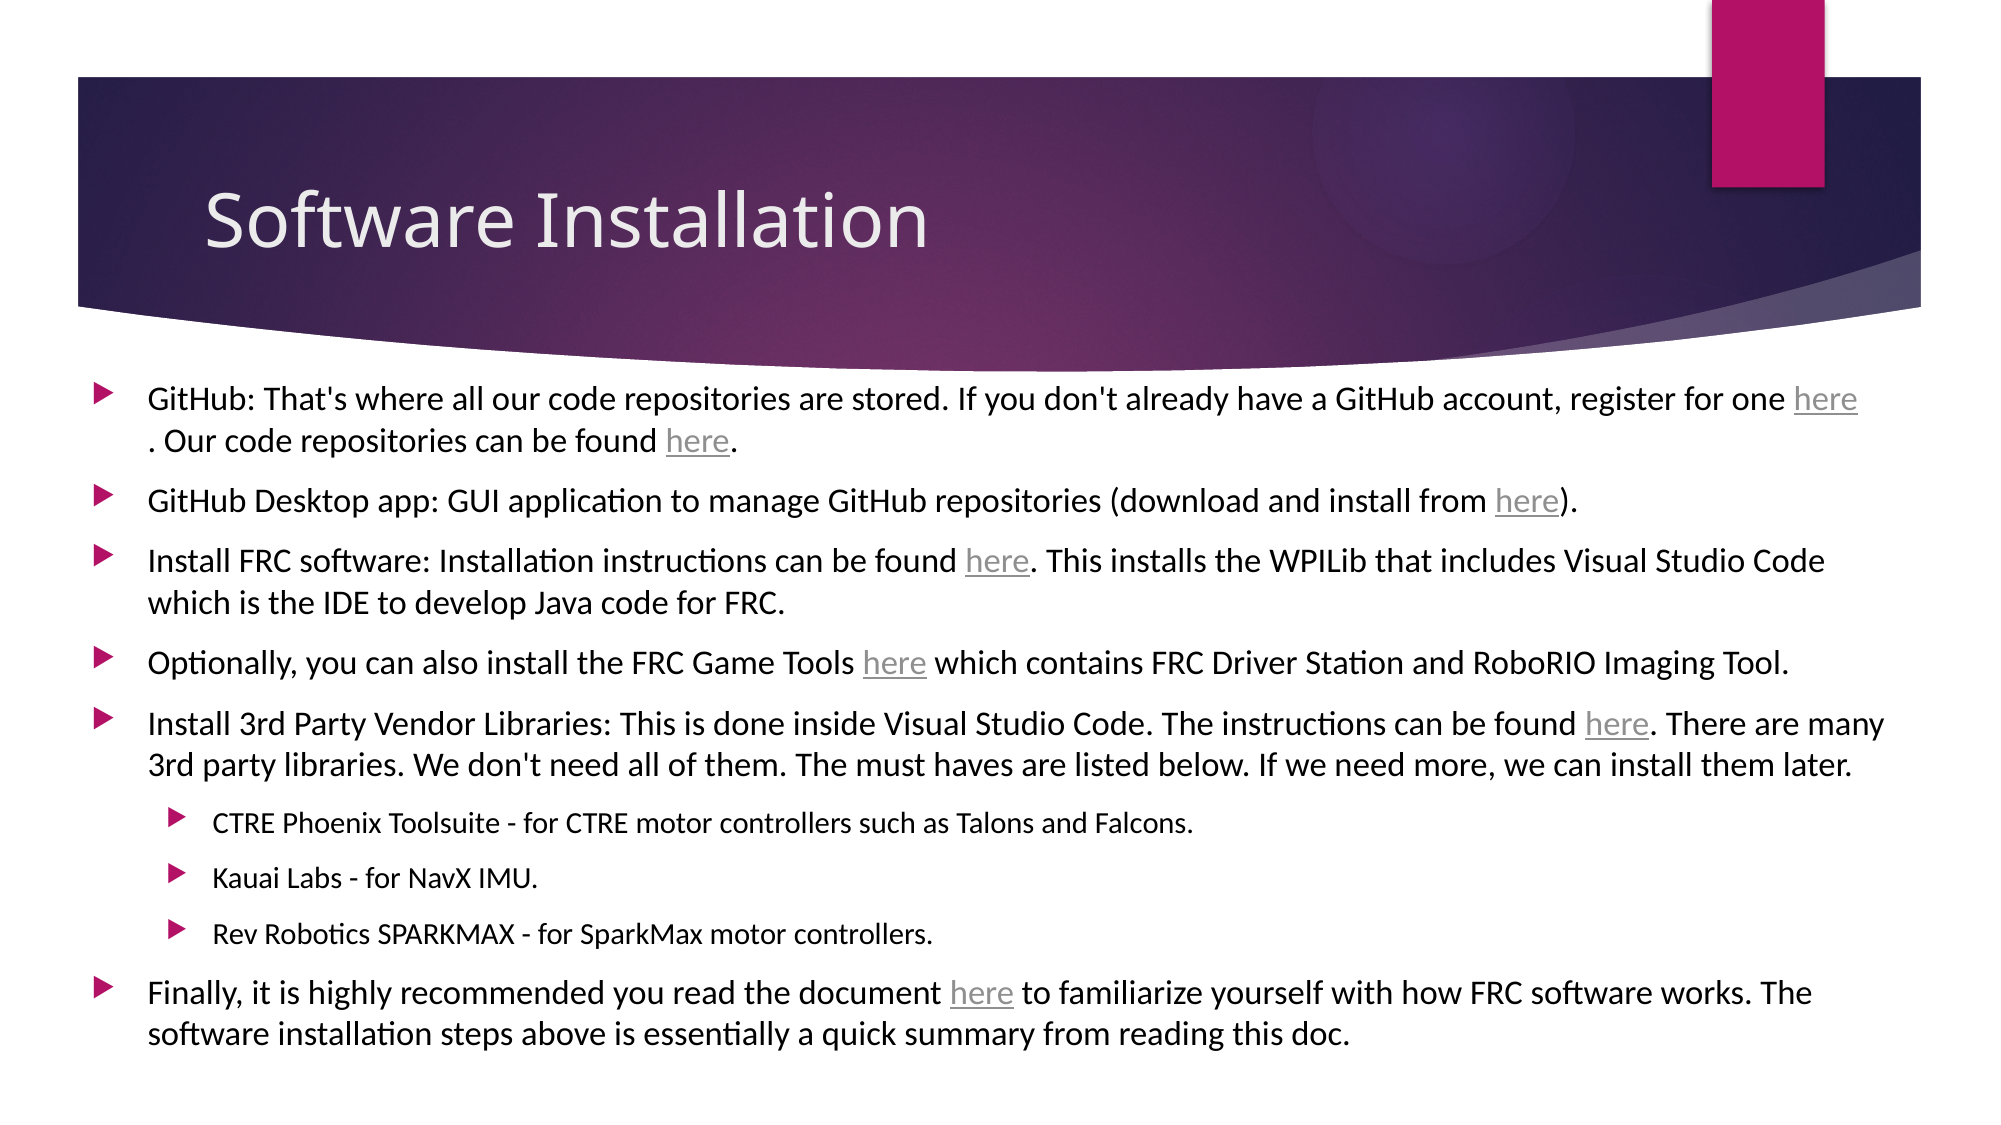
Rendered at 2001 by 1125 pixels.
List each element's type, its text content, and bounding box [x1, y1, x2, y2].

list GitHub: That's where all our code repositories are stored. If you don't already have a GitHub account, register for one here. Our code repositories can be found here. GitHub Desktop app: GUI application to manage GitHub repositories (download and install from here). Install FRC software: Installation instructions can be found here. This installs the WPILib that includes Visual Studio Code which is the IDE to develop Java code for FRC. Optionally, you can also install the FRC Game Tools here which contains FRC Driver Station and RoboRIO Imaging Tool. Install 3rd Party Vendor Libraries: This is done inside Visual Studio Code. The instructions can be found here. There are many 3rd party libraries. We don't need all of them. The must haves are listed below. If we need more, we can install them later. CTRE Phoenix Toolsuite - for CTRE motor controllers such as Talons and Falcons. Kauai Labs - for NavX IMU. Rev Robotics SPARKMAX - for SparkMax motor controllers. Finally, it is highly recommended you read the document here to familiarize yourself with how FRC software works. The software installation steps above is essentially a quick summary from reading this doc. [76, 368, 1921, 1091]
title Software Installation [189, 159, 1627, 276]
